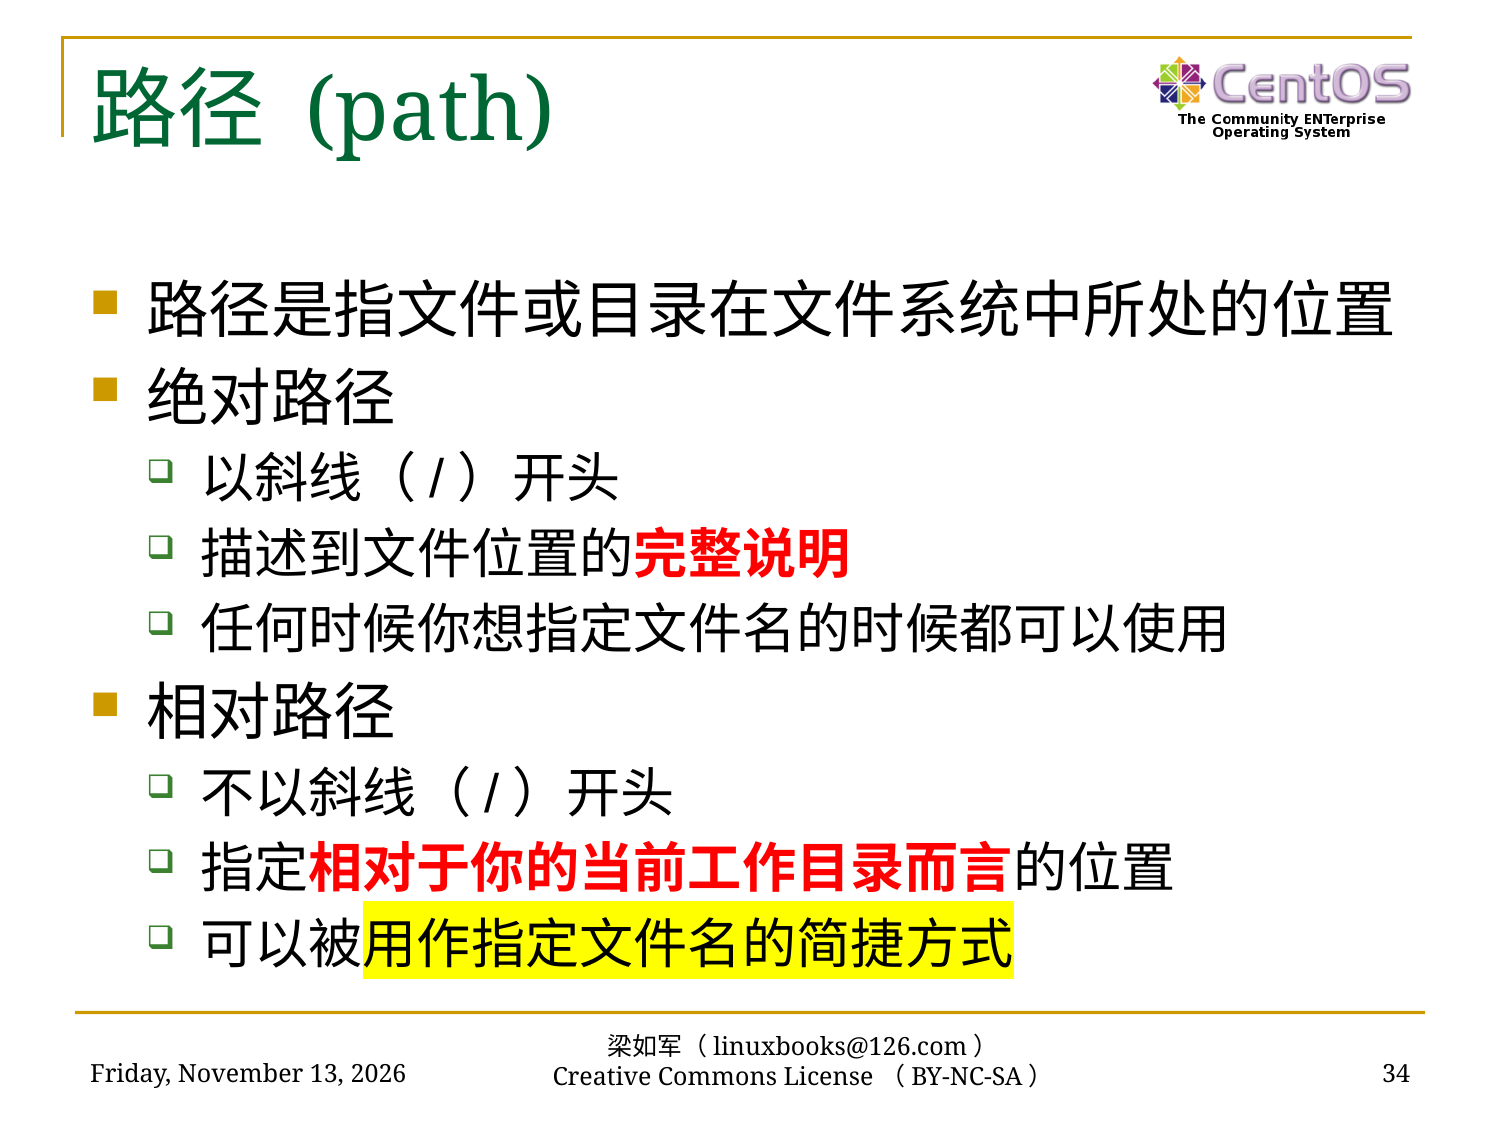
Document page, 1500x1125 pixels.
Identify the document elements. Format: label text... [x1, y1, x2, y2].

footer 梁如军（linuxbooks@126.com） Creative Commons License（BY-NC-SA） [359, 1022, 1247, 1099]
title 路径 (path) [74, 45, 1426, 233]
list 路径是指文件或目录在文件系统中所处的位置 绝对路径 以斜线（/）开头 描述到文件位置的完整说明 任何时候你想指定文件名的时候都可以使用 相对路径 不以斜线（/）开头 指定相对于你的当前工作目录而言的位置 可以被用作指定文件名的简捷方式 [74, 262, 1426, 1006]
slide_number 34 [1074, 1023, 1426, 1100]
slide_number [74, 1023, 426, 1100]
